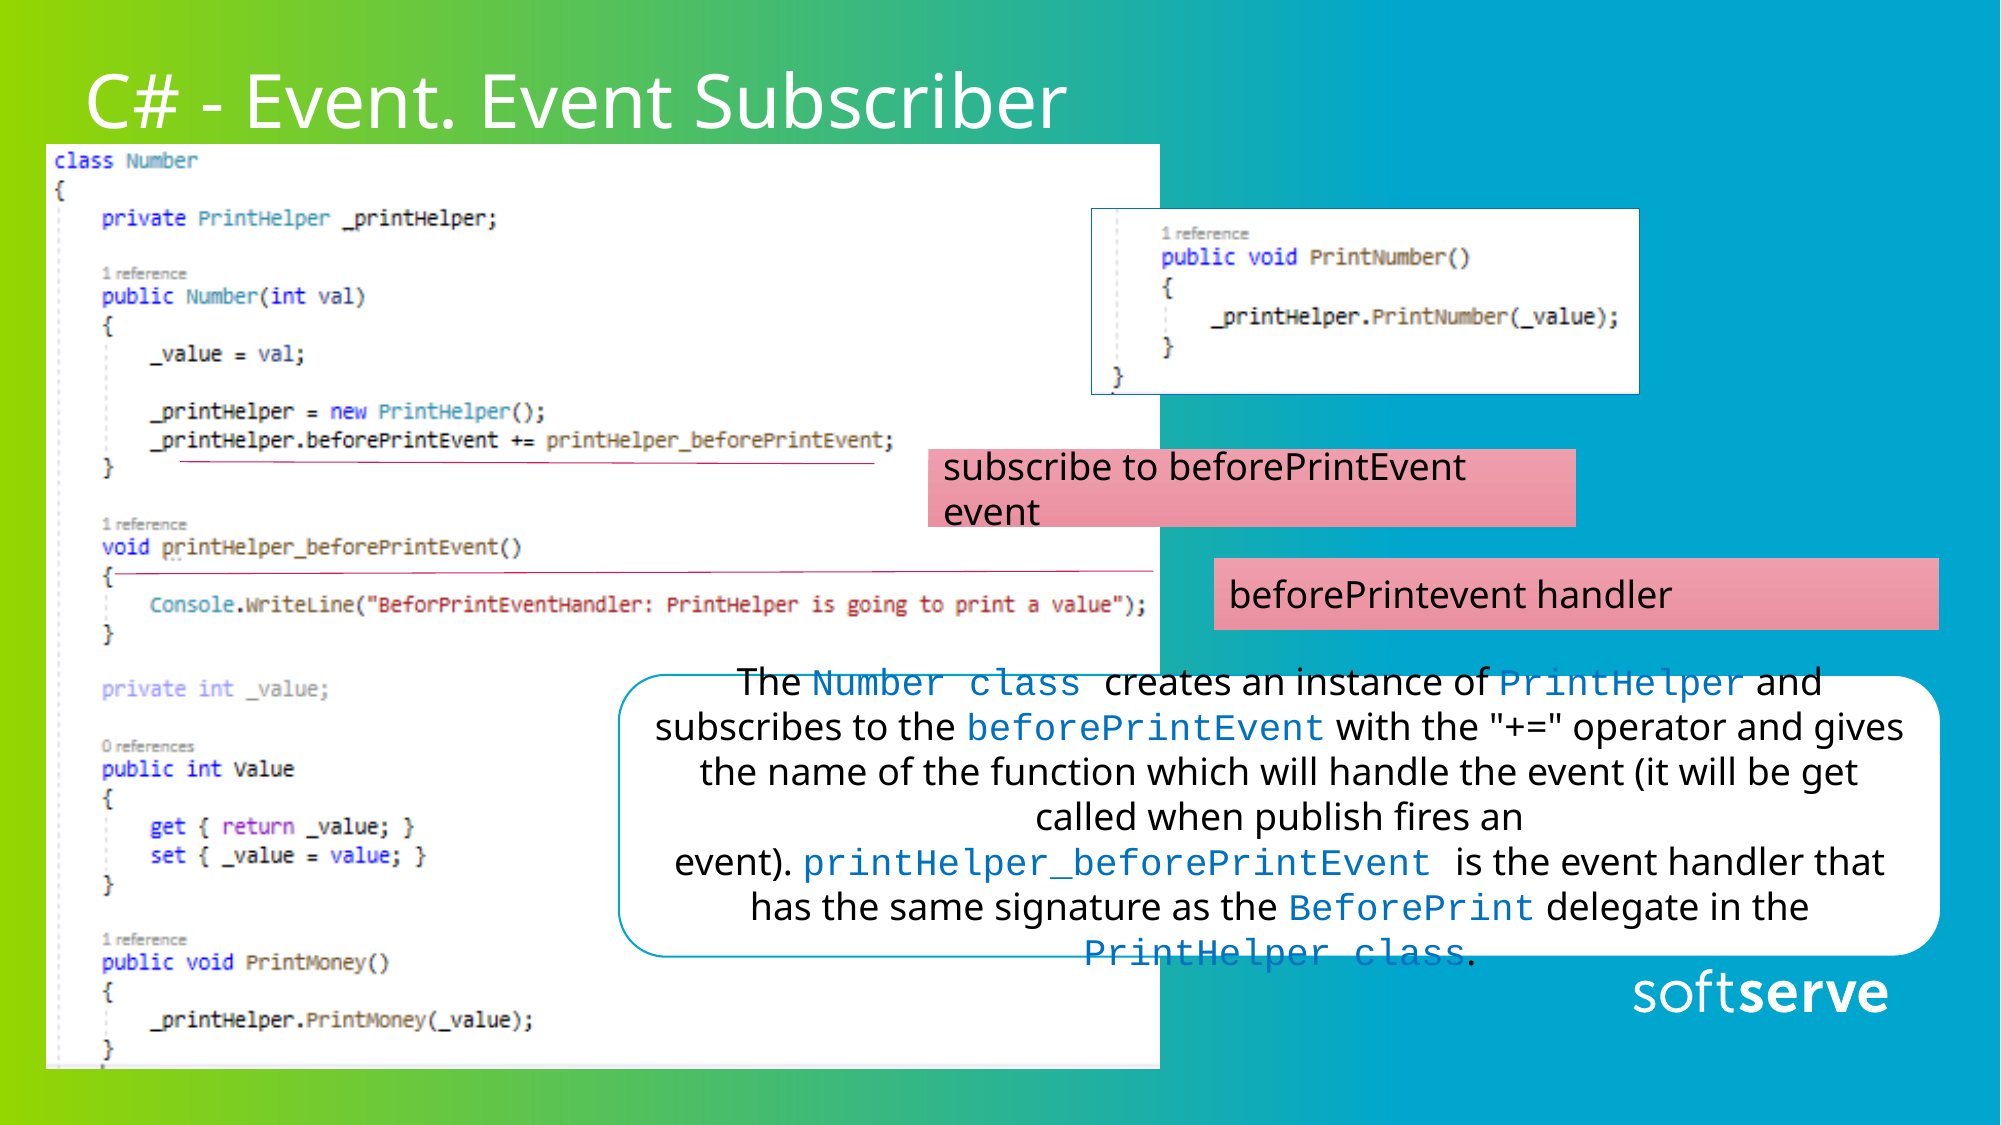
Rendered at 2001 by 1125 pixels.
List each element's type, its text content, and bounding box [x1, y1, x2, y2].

text_box The Number class creates an instance of PrintHelper and subscribes to the beforePrintEvent with the "+=" operator and gives the name of the function which will handle the event (it will be get called when publish fires an event). printHelper_beforePrintEvent is the event handler that has the same signature as the BeforePrint delegate in the PrintHelper class. [1160, 673, 1943, 958]
text_box subscribe to beforePrintEvent event [1160, 449, 1576, 527]
picture [46, 144, 1639, 1069]
title C# - Event. Event Subscriber [84, 56, 1860, 155]
text_box beforePrintevent handler [1214, 558, 1939, 630]
